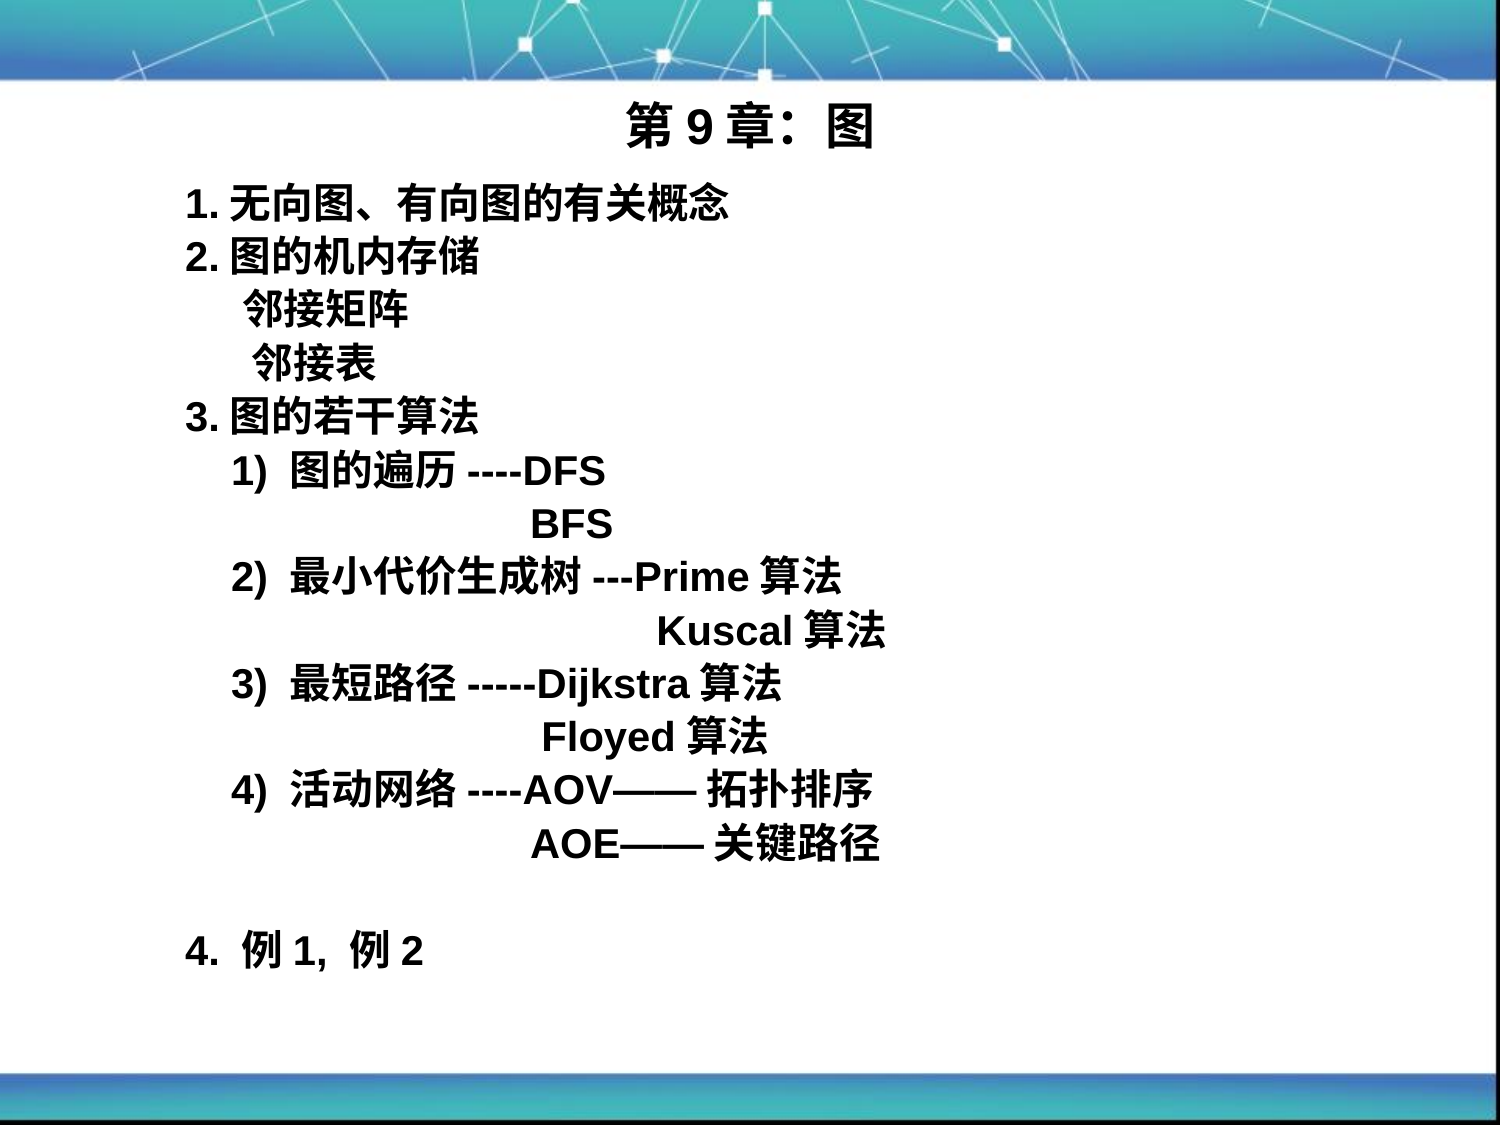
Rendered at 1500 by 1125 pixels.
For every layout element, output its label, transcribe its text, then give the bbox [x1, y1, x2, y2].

title 第9章：图 [112, 99, 1388, 150]
list 1.无向图、有向图的有关概念 2.图的机内存储 邻接矩阵 邻接表 3.图的若干算法 1) 图的遍历----DFS BFS 2) 最小代价生成树---Prime算法 Kuscal算法 3) 最短路径-----Dijkstra算法 Floyed算法 4) 活动网络----AOV——拓扑排序 AOE——关键路径 4. 例1, 例2 [112, 174, 1388, 1063]
picture [0, 0, 1500, 1125]
